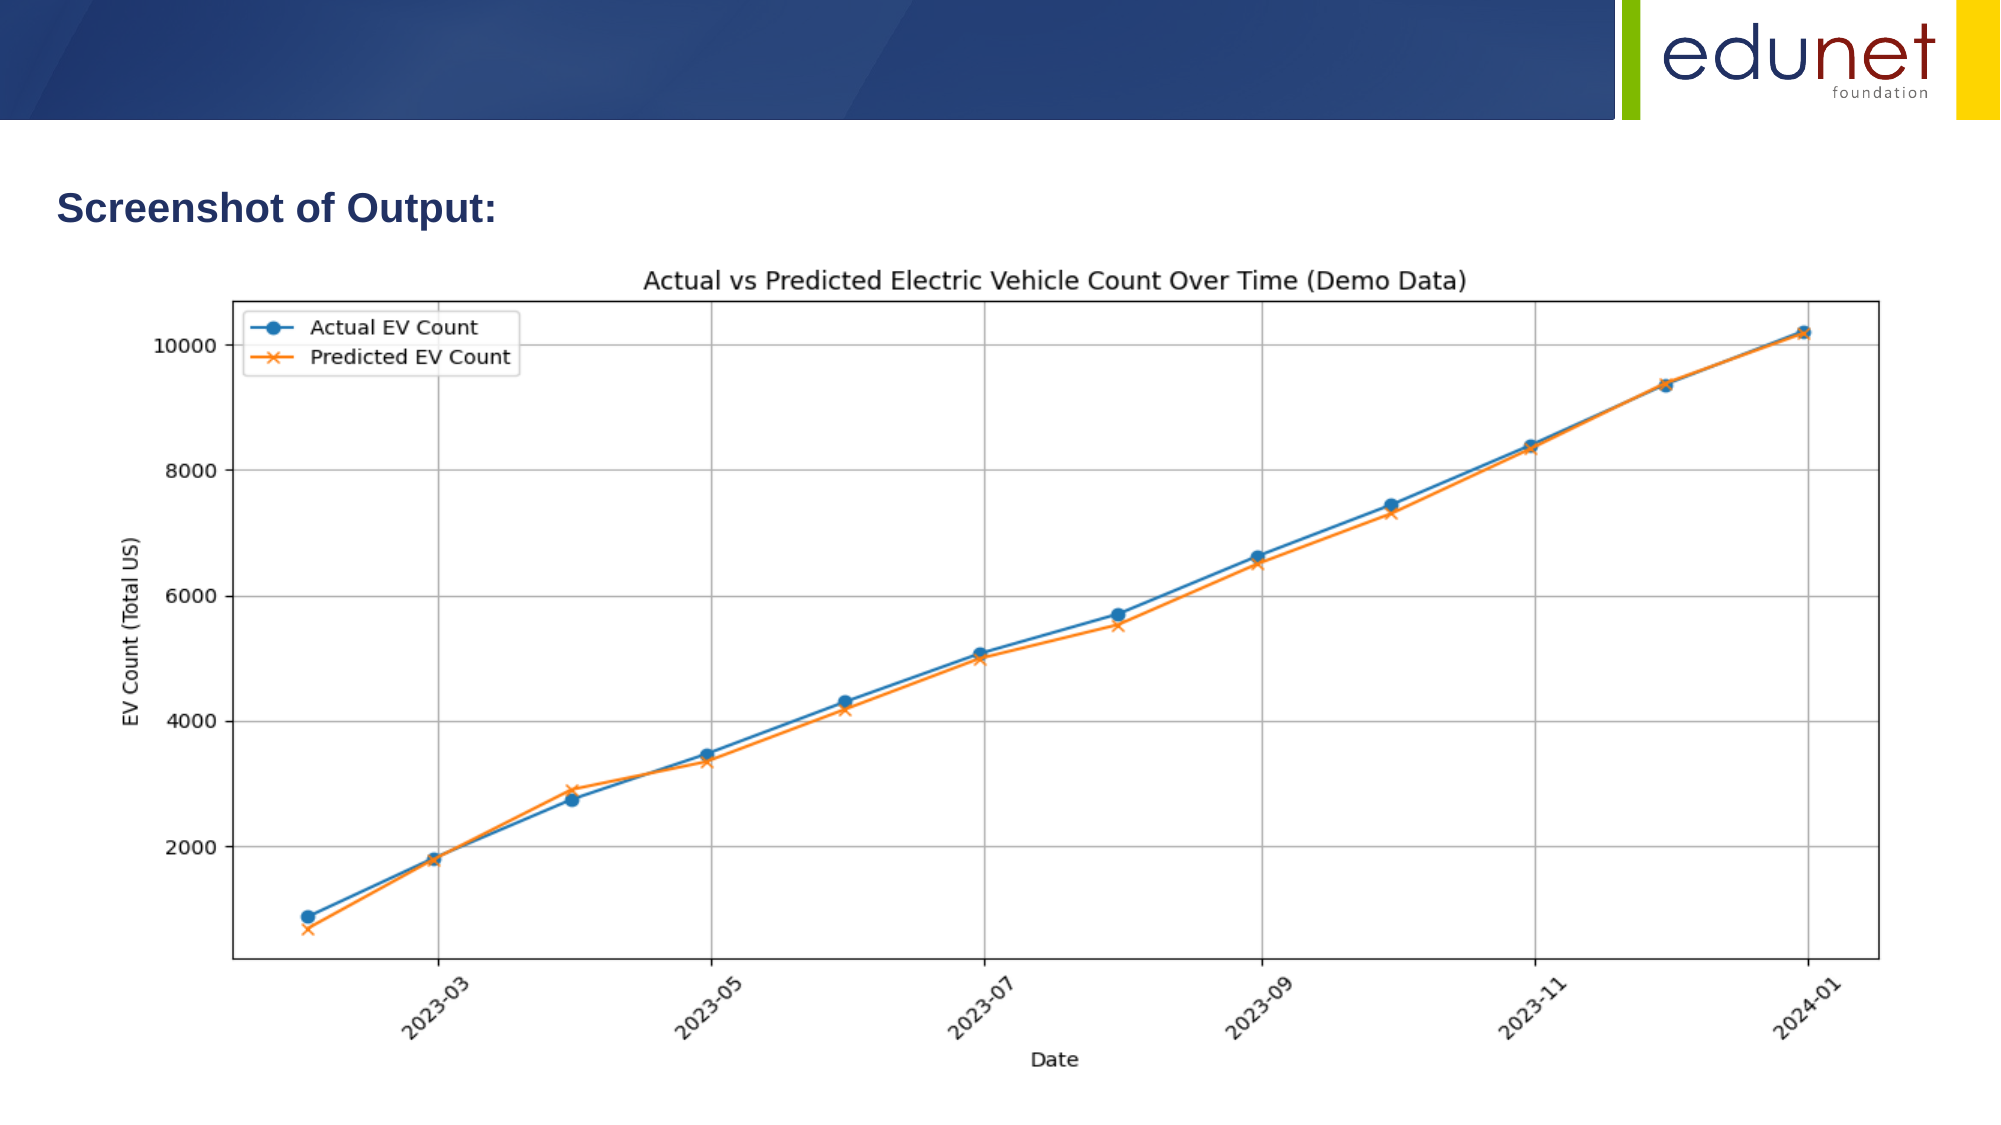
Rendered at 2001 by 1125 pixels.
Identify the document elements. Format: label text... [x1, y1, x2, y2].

picture [1652, 12, 1948, 108]
picture [107, 255, 1892, 1085]
text_box Screenshot of Output: [41, 172, 1043, 238]
